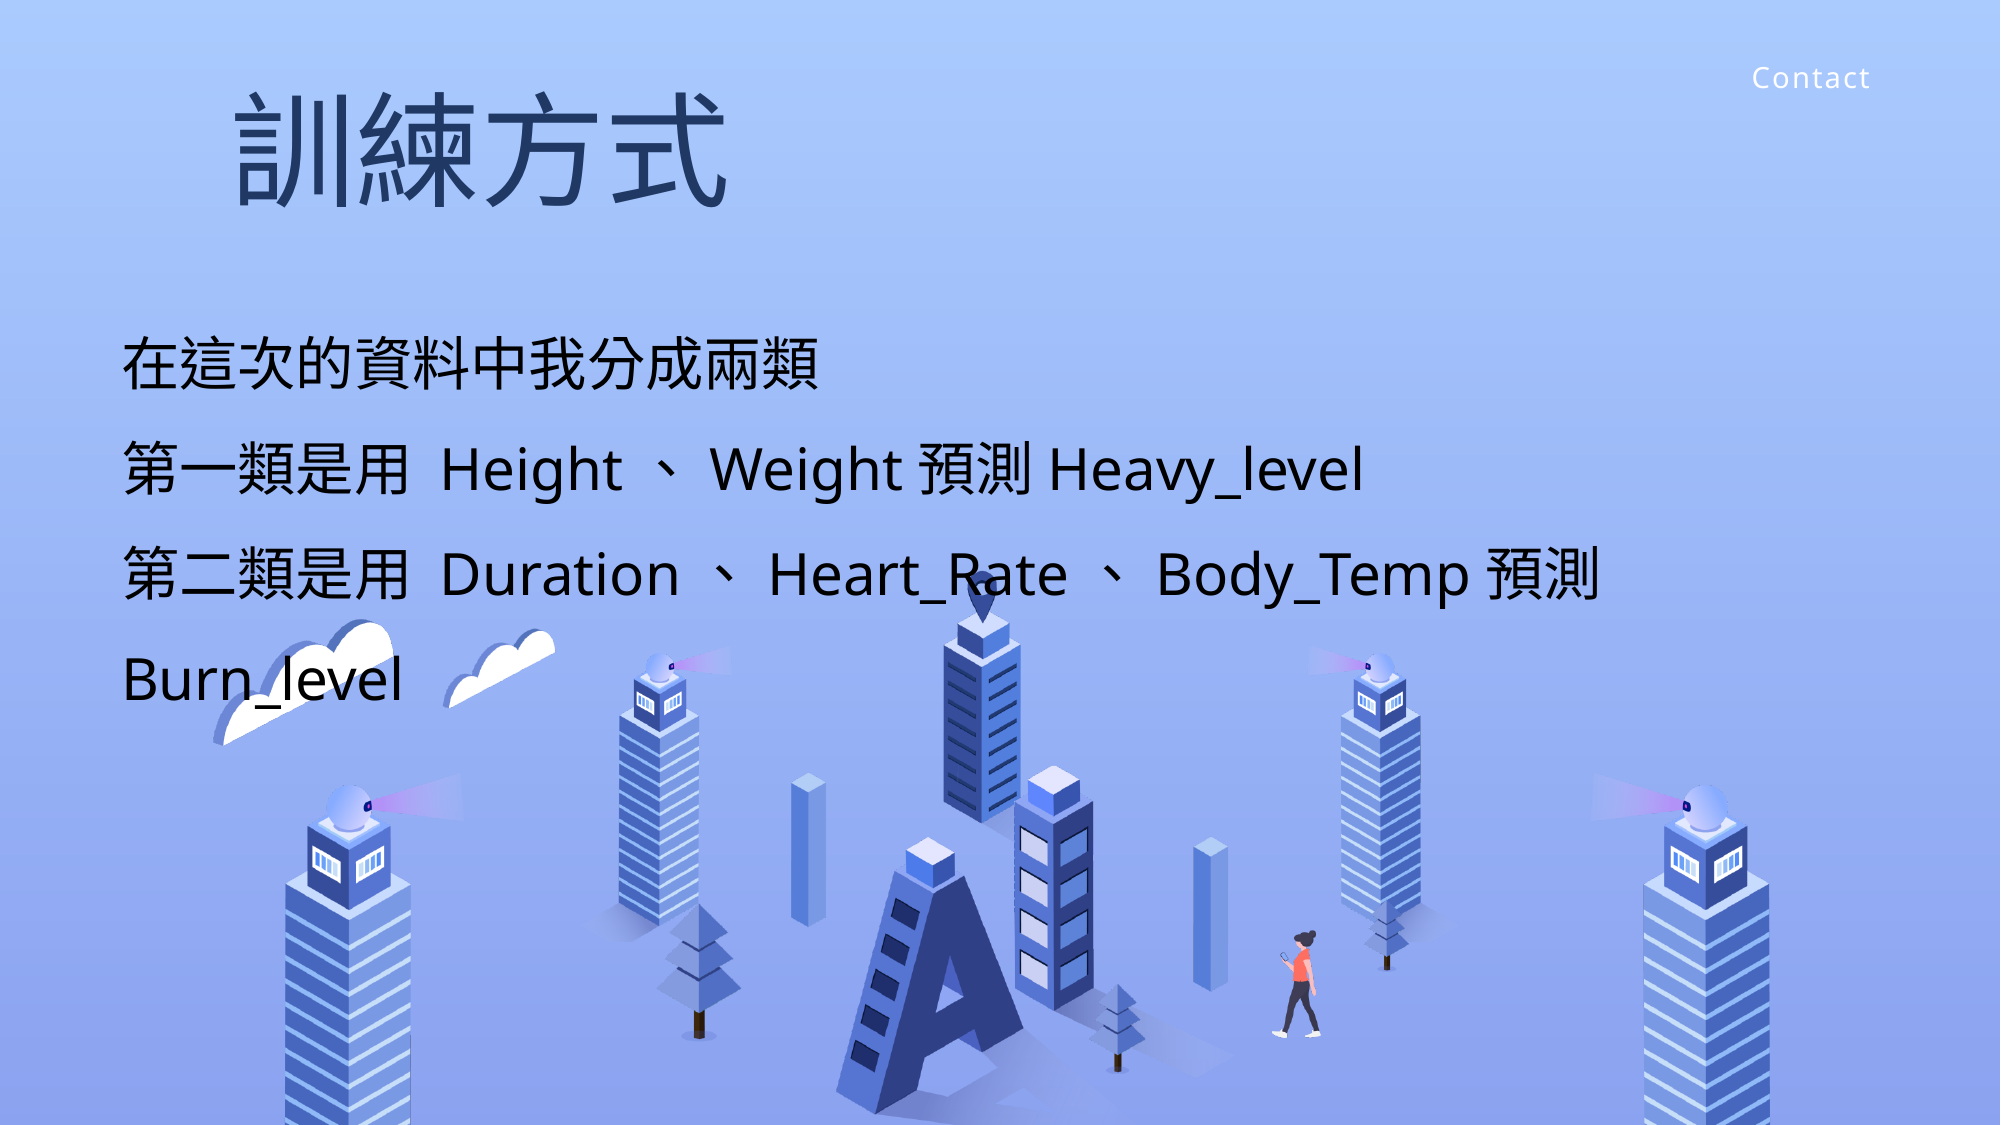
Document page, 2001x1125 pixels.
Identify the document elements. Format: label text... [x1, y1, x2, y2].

picture [771, 493, 1481, 1125]
picture [1587, 766, 1866, 1125]
text_box 在這次的資料中我分成兩類 第一類是用 Height、Weight預測Heavy_level 第二類是用 Duration、Heart_Rate、Body_Temp預測Burn_level [88, 284, 1913, 720]
text_box Contact [1736, 52, 1895, 103]
picture [167, 604, 768, 1125]
text_box 訓練方式 [88, 41, 874, 232]
